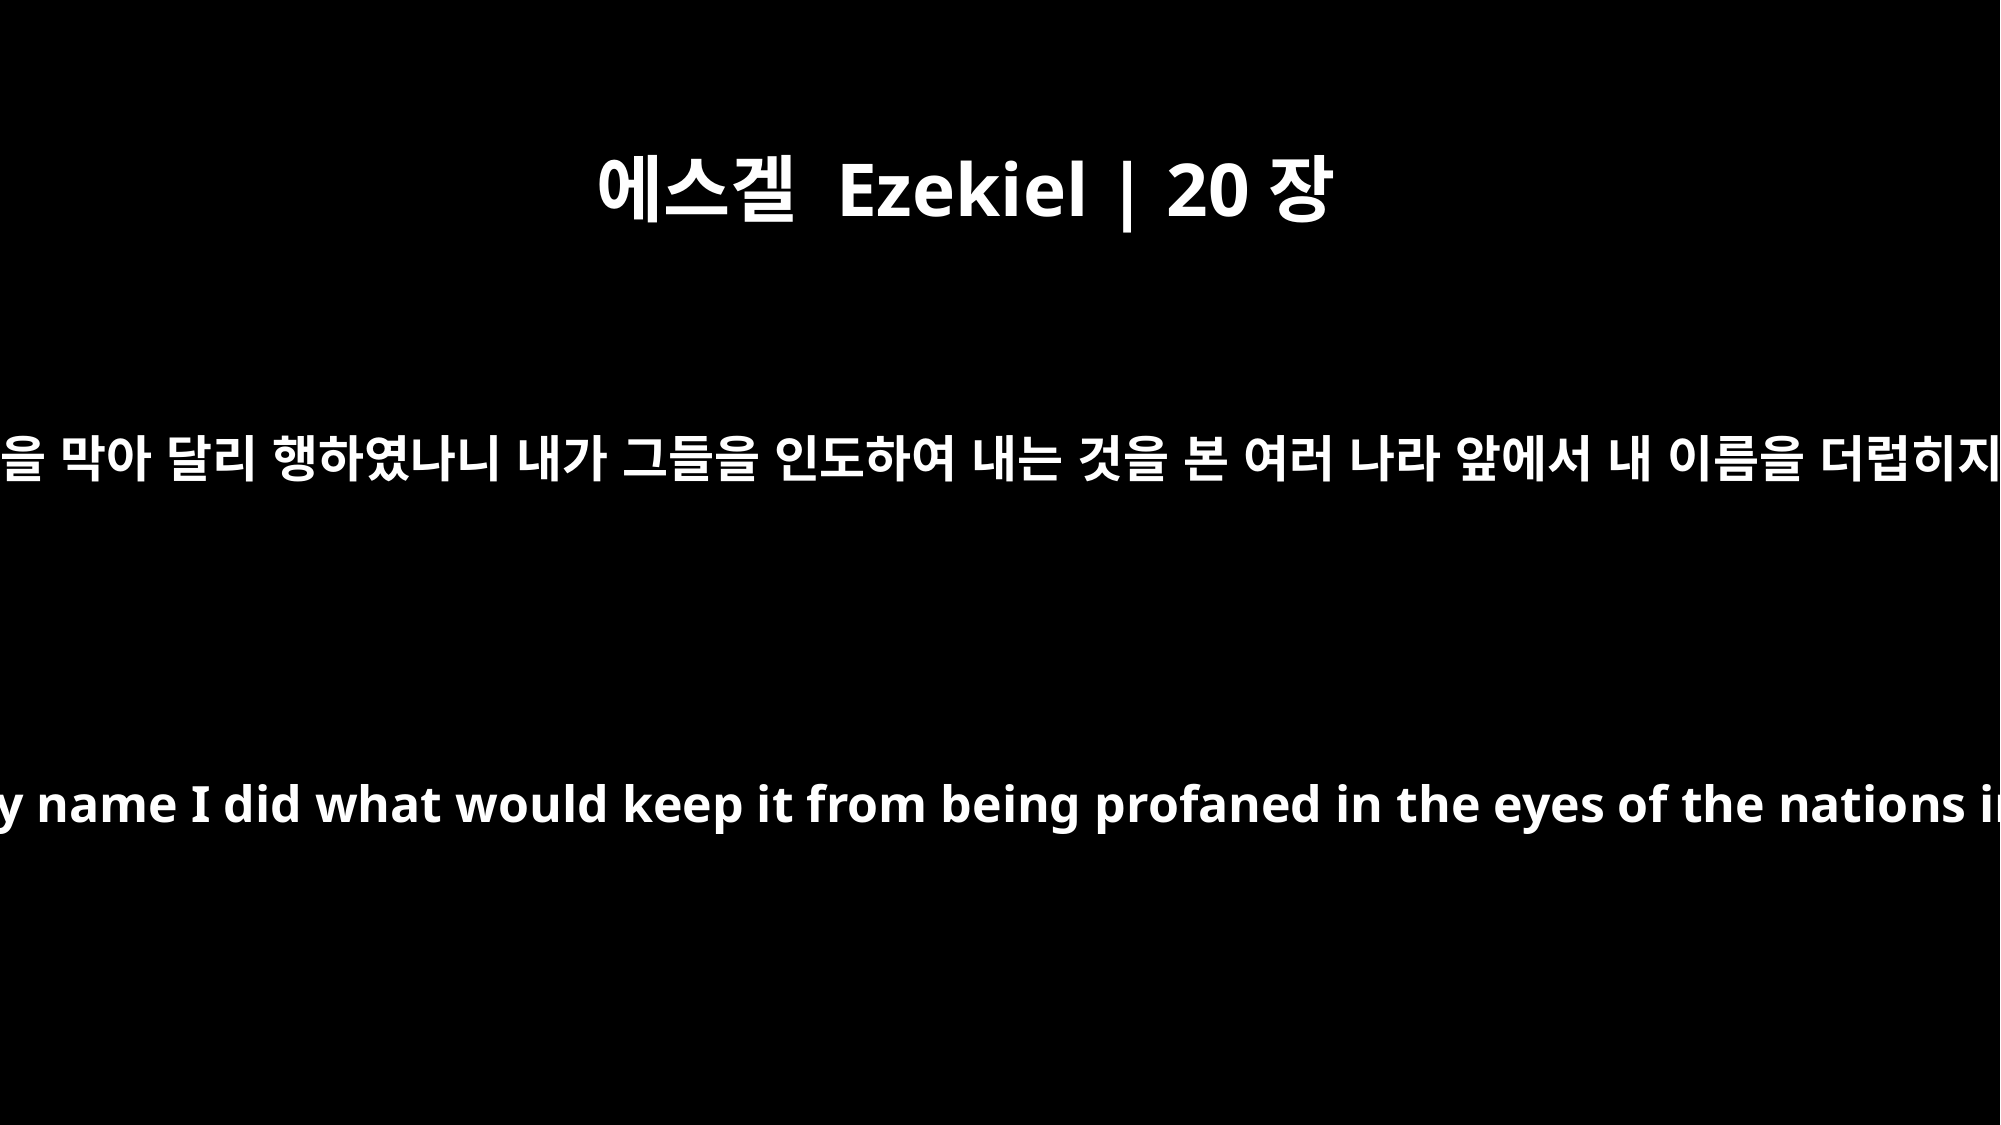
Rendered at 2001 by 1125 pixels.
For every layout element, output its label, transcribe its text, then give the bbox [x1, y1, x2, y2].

text_box 에스겔 Ezekiel | 20장 [581, 136, 1351, 239]
text_box 22 내가 내 이름을 위하여 내 손을 막아 달리 행하였나니 내가 그들을 인도하여 내는 것을 본 여러 나라 앞에서 내 이름을 더럽히지 아니하려 하였음이로라 [0, 359, 2000, 495]
text_box But I withheld my hand, and for the sake of my name I did what would keep it from being profaned in the eyes of the nations in whose sight I had brought them out. [0, 764, 2000, 840]
